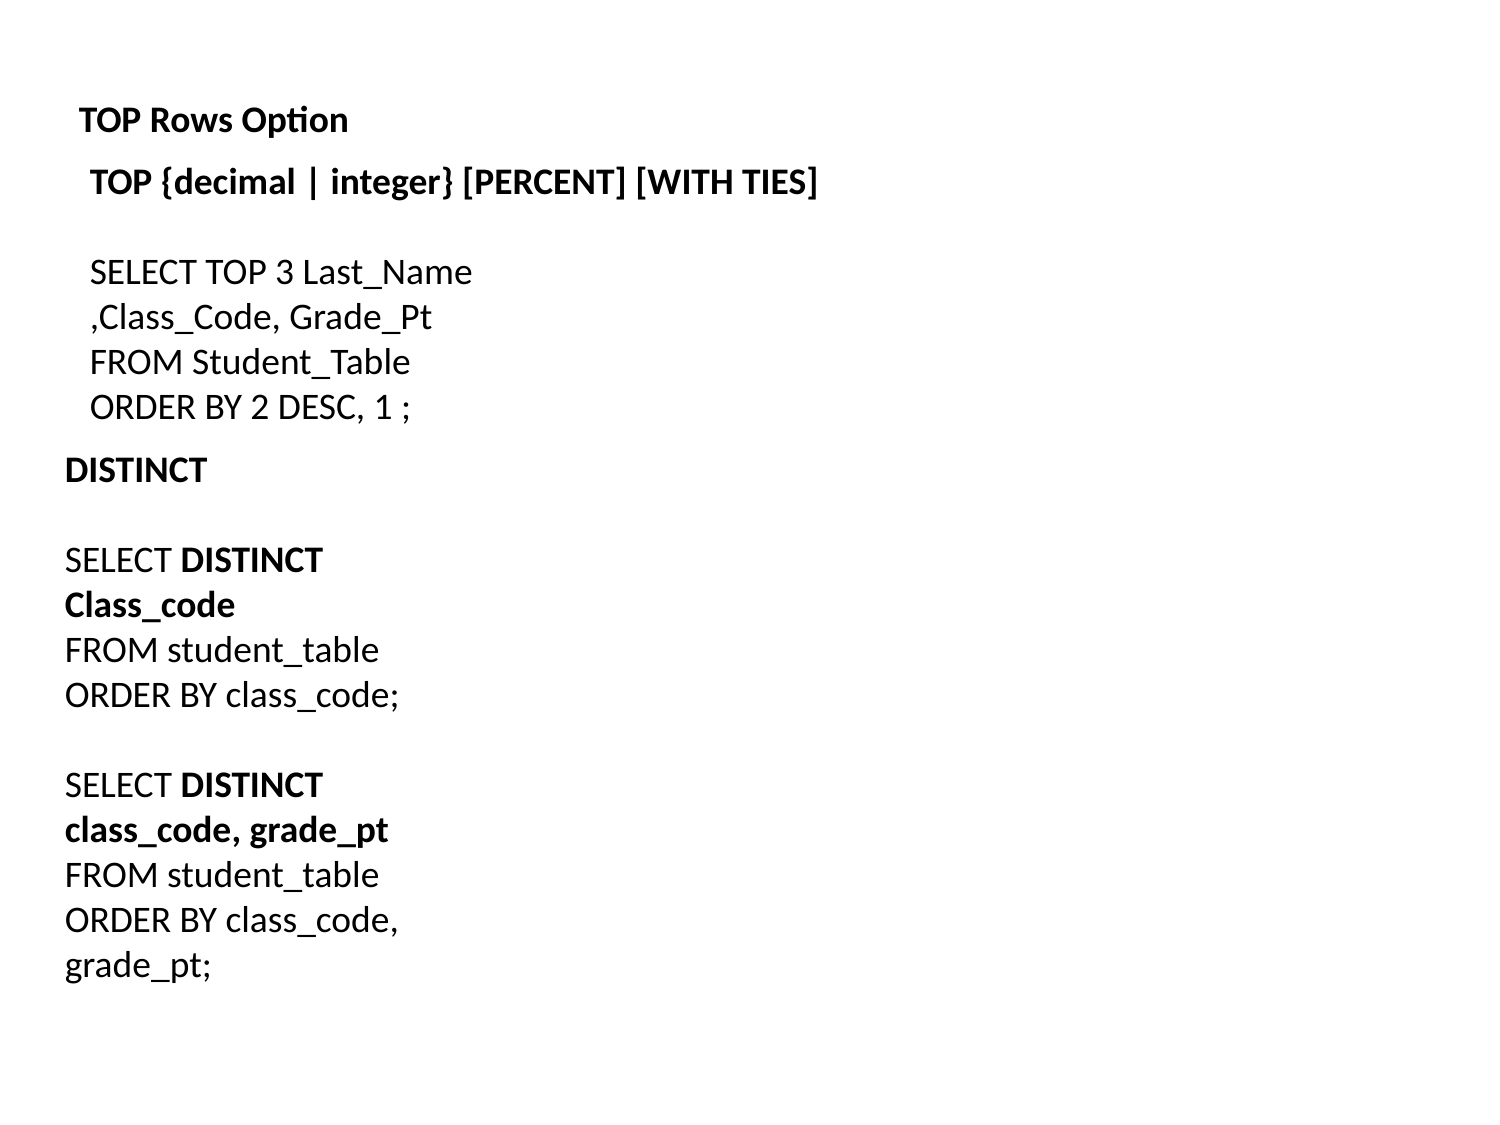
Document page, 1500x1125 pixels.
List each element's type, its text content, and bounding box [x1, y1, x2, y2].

text_box DISTINCT SELECT DISTINCT Class_code FROM student_table ORDER BY class_code; SELECT DISTINCT class_code, grade_pt FROM student_table ORDER BY class_code, grade_pt; [49, 437, 513, 993]
text_box TOP Rows Option [63, 87, 365, 148]
text_box TOP {decimal | integer} [PERCENT] [WITH TIES] SELECT TOP 3 Last_Name ,Class_Code, Grade_Pt FROM Student_Table ORDER BY 2 DESC, 1 ; [75, 149, 1250, 435]
